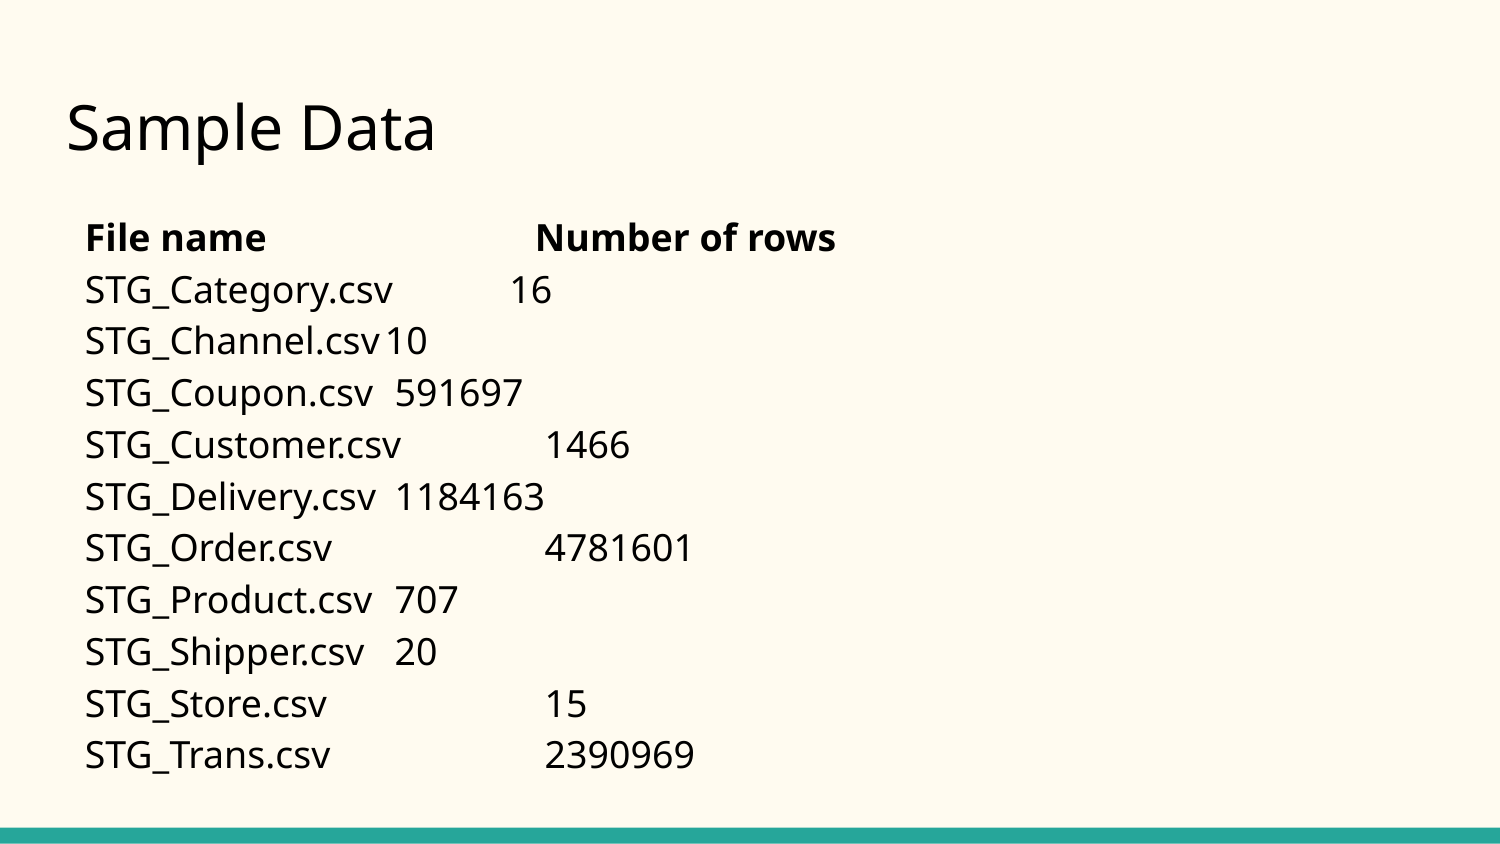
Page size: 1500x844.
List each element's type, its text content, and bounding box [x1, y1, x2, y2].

list File name Number of rows STG_Category.csv 16 STG_Channel.csv 10 STG_Coupon.csv 591697 STG_Customer.csv 1466 STG_Delivery.csv 1184163 STG_Order.csv 4781601 STG_Product.csv 707 STG_Shipper.csv 20 STG_Store.csv 15 STG_Trans.csv 2390969 [51, 192, 1449, 808]
title Sample Data [51, 72, 1449, 174]
